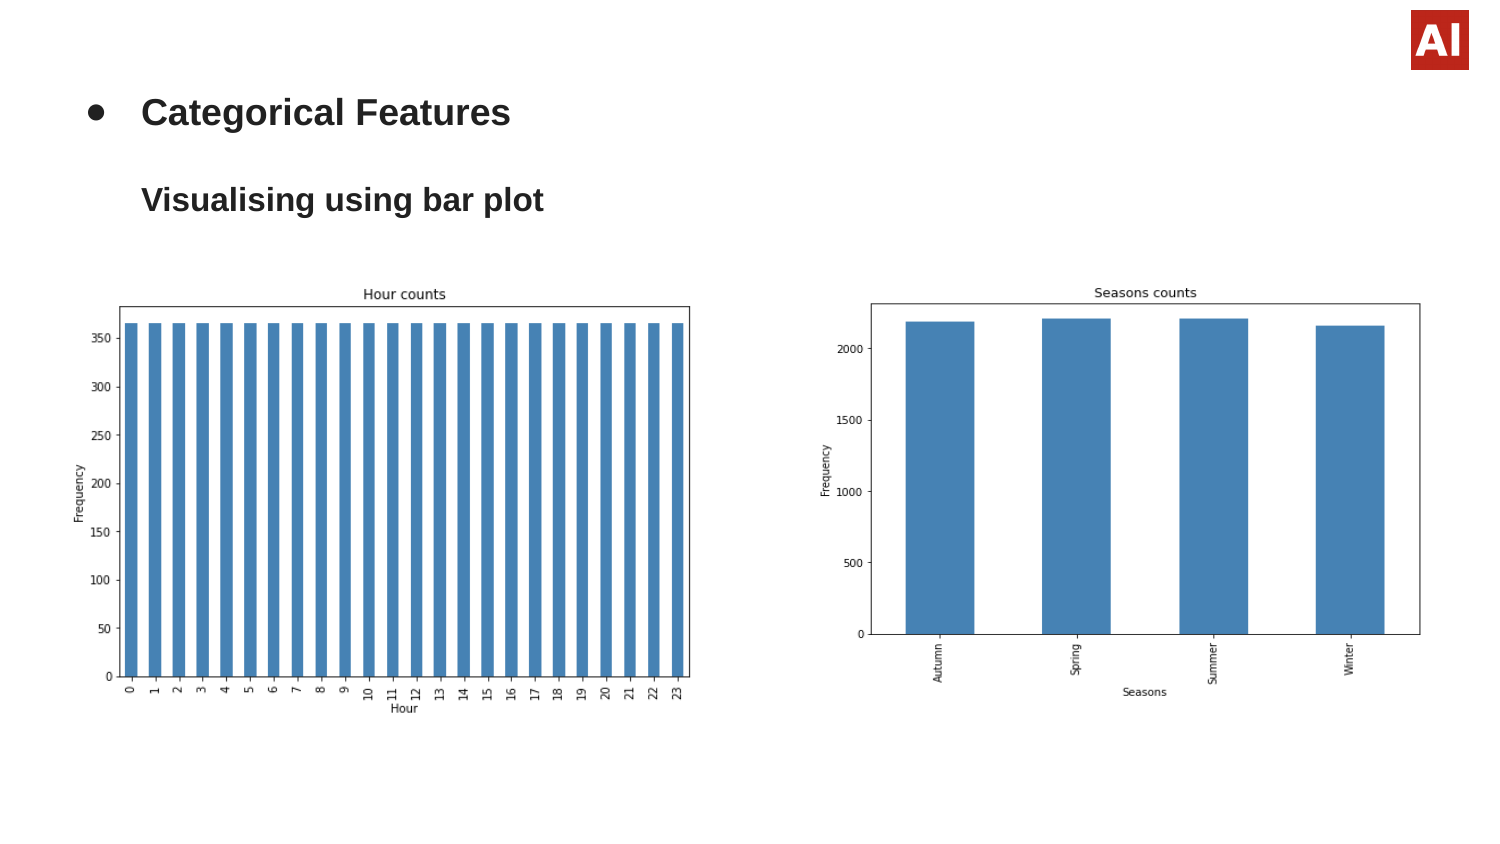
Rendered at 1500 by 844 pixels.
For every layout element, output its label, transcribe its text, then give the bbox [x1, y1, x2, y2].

picture [812, 280, 1426, 706]
picture [1411, 10, 1469, 70]
title Categorical Features Visualising using bar plot [51, 72, 1449, 256]
picture [65, 280, 697, 723]
